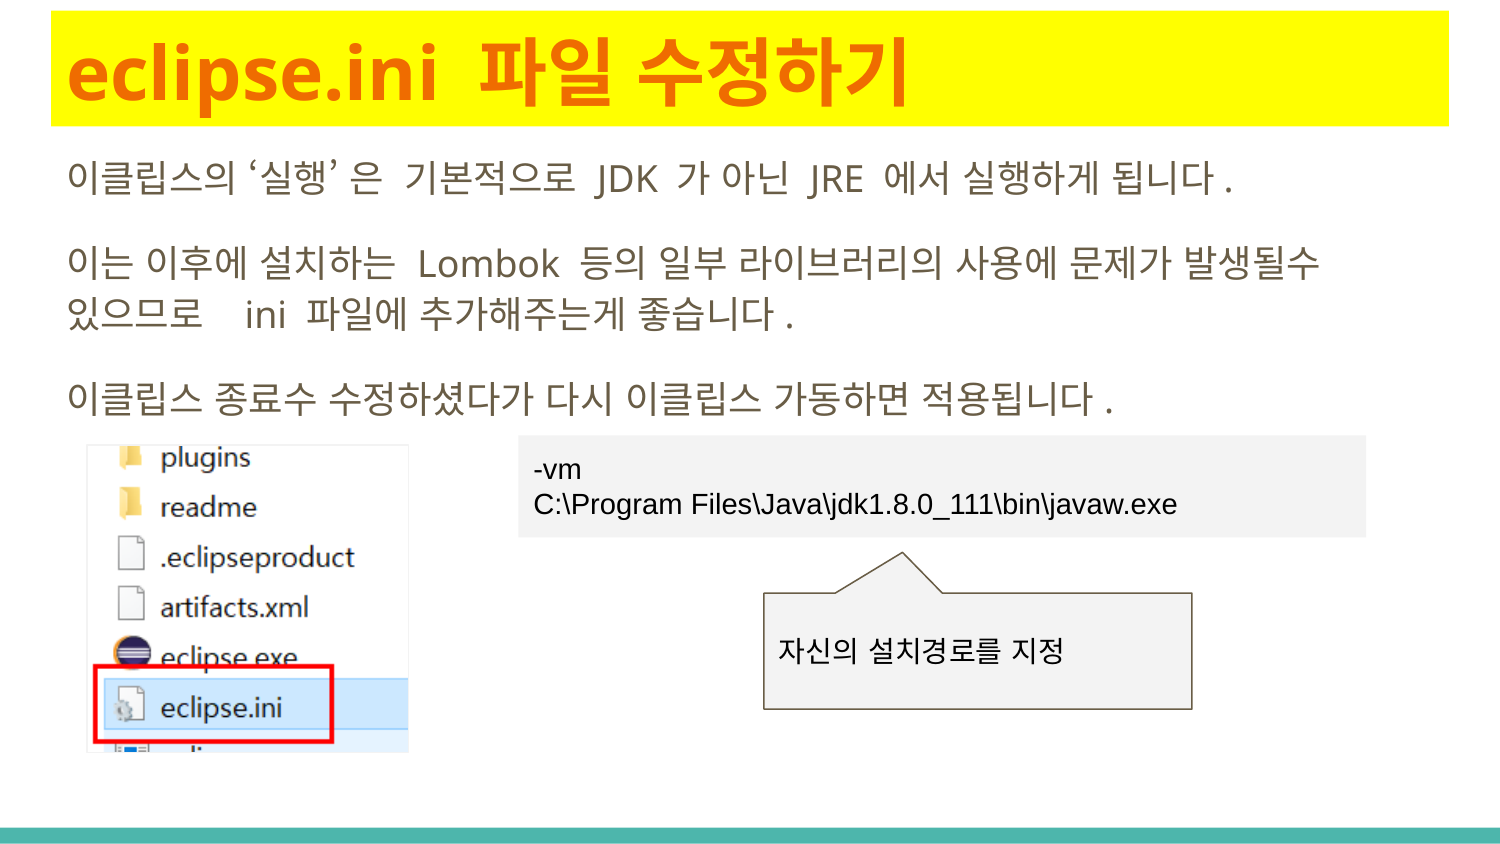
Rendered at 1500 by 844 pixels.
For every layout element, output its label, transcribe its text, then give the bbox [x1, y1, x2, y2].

text_box -vm C:\Program Files\Java\jdk1.8.0_111\bin\javaw.exe [518, 435, 1367, 538]
title eclipse.ini 파일 수정하기 [51, 10, 1449, 127]
list 이클립스의 ‘실행’ 은 기본적으로 JDK 가 아닌 JRE 에서 실행하게 됩니다. 이는 이후에 설치하는 Lombok 등의 일부 라이브러리의 사용에 문제가 발생될수 있으므로 ini 파일에 추가해주는게 좋습니다. 이클립스 종료수 수정하셨다가 다시 이클립스 가동하면 적용됩니다. [51, 132, 1449, 409]
text_box 자신의 설치경로를 지정 [763, 552, 1192, 710]
picture [87, 445, 408, 752]
